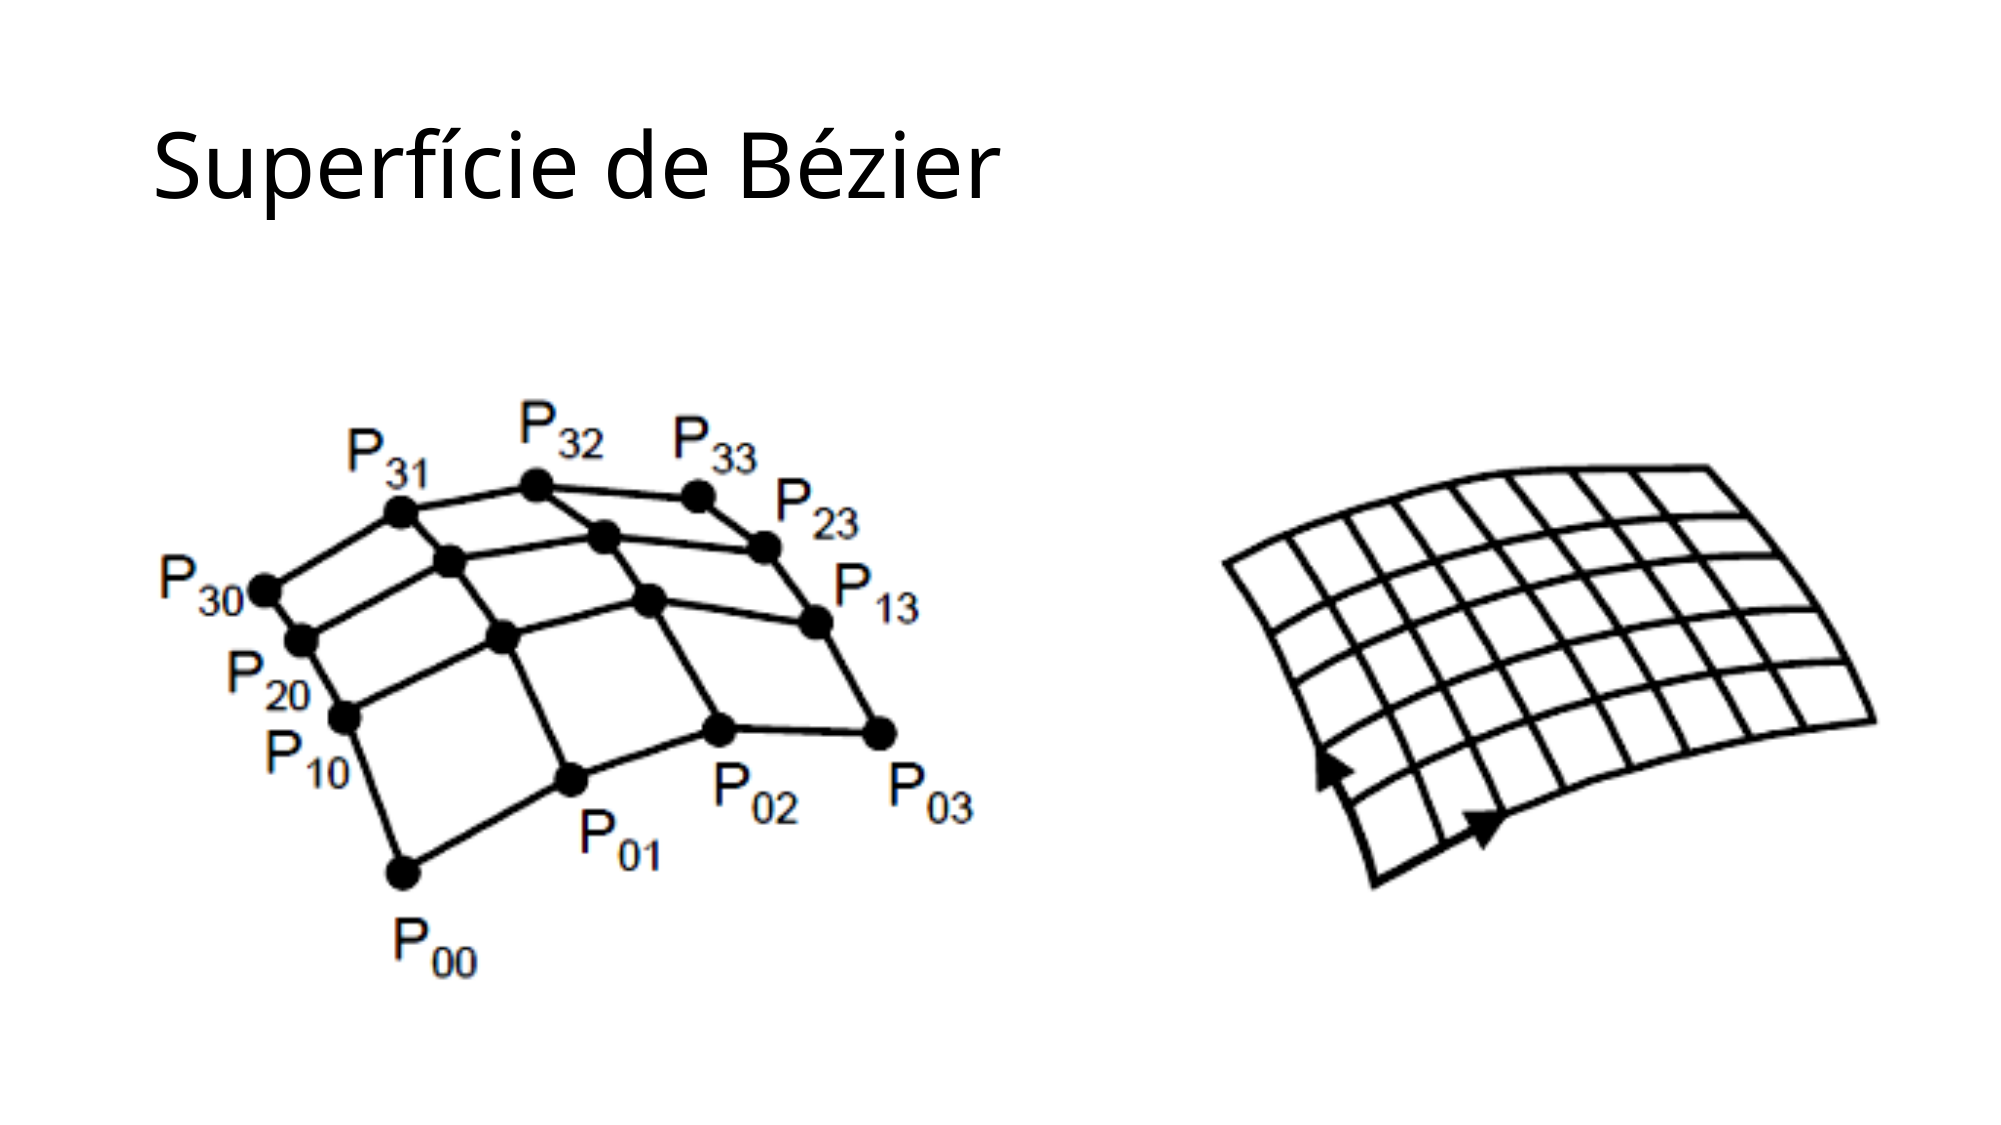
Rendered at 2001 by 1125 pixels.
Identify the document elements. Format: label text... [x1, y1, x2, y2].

picture [101, 277, 1898, 983]
title Superfície de Bézier [137, 59, 1863, 277]
